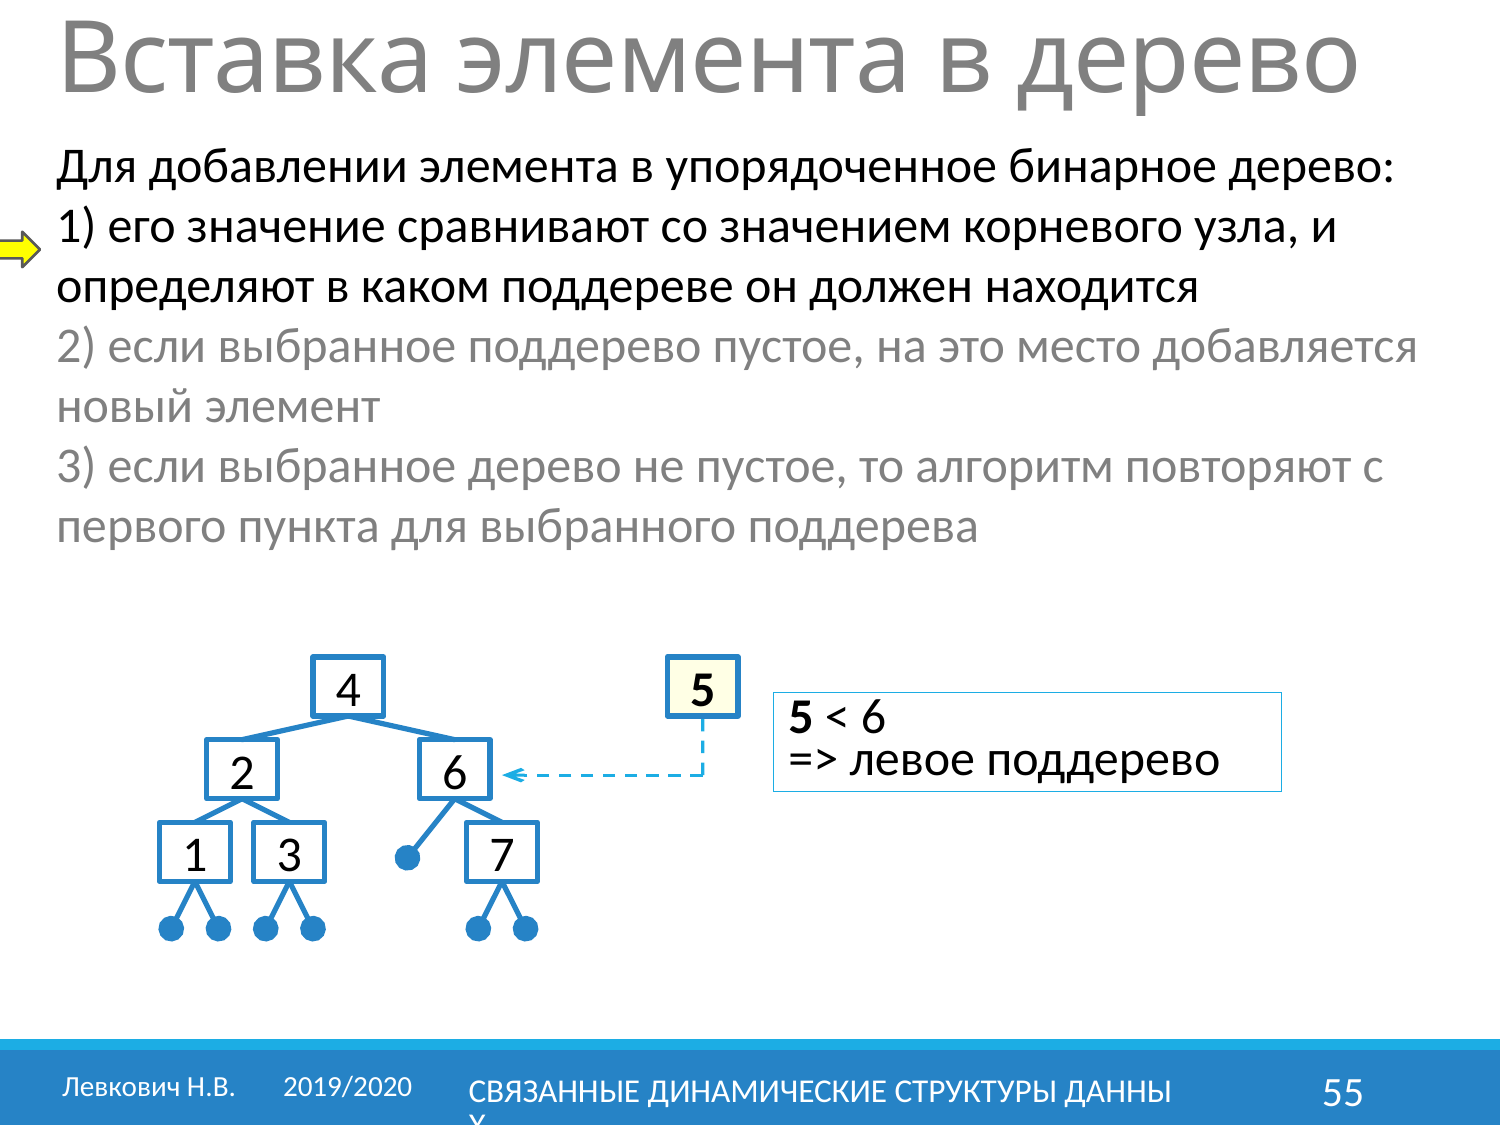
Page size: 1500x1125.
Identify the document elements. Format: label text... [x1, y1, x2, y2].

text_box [241, 715, 349, 741]
text_box 5 [666, 656, 739, 717]
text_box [170, 880, 194, 930]
text_box 5 < 6 => левое поддерево [773, 692, 1282, 792]
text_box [406, 798, 456, 859]
text_box 7 [465, 821, 539, 883]
footer Связанные динамические структуры данных [453, 1059, 1199, 1120]
text_box Вставка элемента в дерево [41, 4, 1459, 126]
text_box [477, 880, 500, 930]
text_box 2 [205, 738, 279, 795]
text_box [288, 880, 314, 930]
slide_number Левкович Н.В. 2019/2020 [47, 1059, 440, 1120]
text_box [194, 880, 219, 930]
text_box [501, 880, 527, 930]
text_box Для добавлении элемента в упорядоченное бинарное дерево: 1) его значение сравнивают со значением корневого узла, и определяют в каком поддереве он должен находится 2) если выбранное поддерево пустое, на это место добавляется новый элемент 3) если выбранное дерево не пустое, то алгоритм повторяют с первого пункта для выбранного поддерева [41, 126, 1459, 561]
text_box 3 [253, 821, 326, 883]
text_box [0, 230, 41, 269]
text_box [250, 798, 290, 823]
slide_number 55 [1218, 1059, 1380, 1120]
text_box 1 [158, 821, 231, 883]
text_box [355, 715, 456, 741]
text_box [265, 880, 288, 930]
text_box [460, 798, 503, 823]
text_box 6 [418, 738, 491, 795]
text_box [194, 798, 243, 823]
text_box 4 [312, 656, 385, 712]
